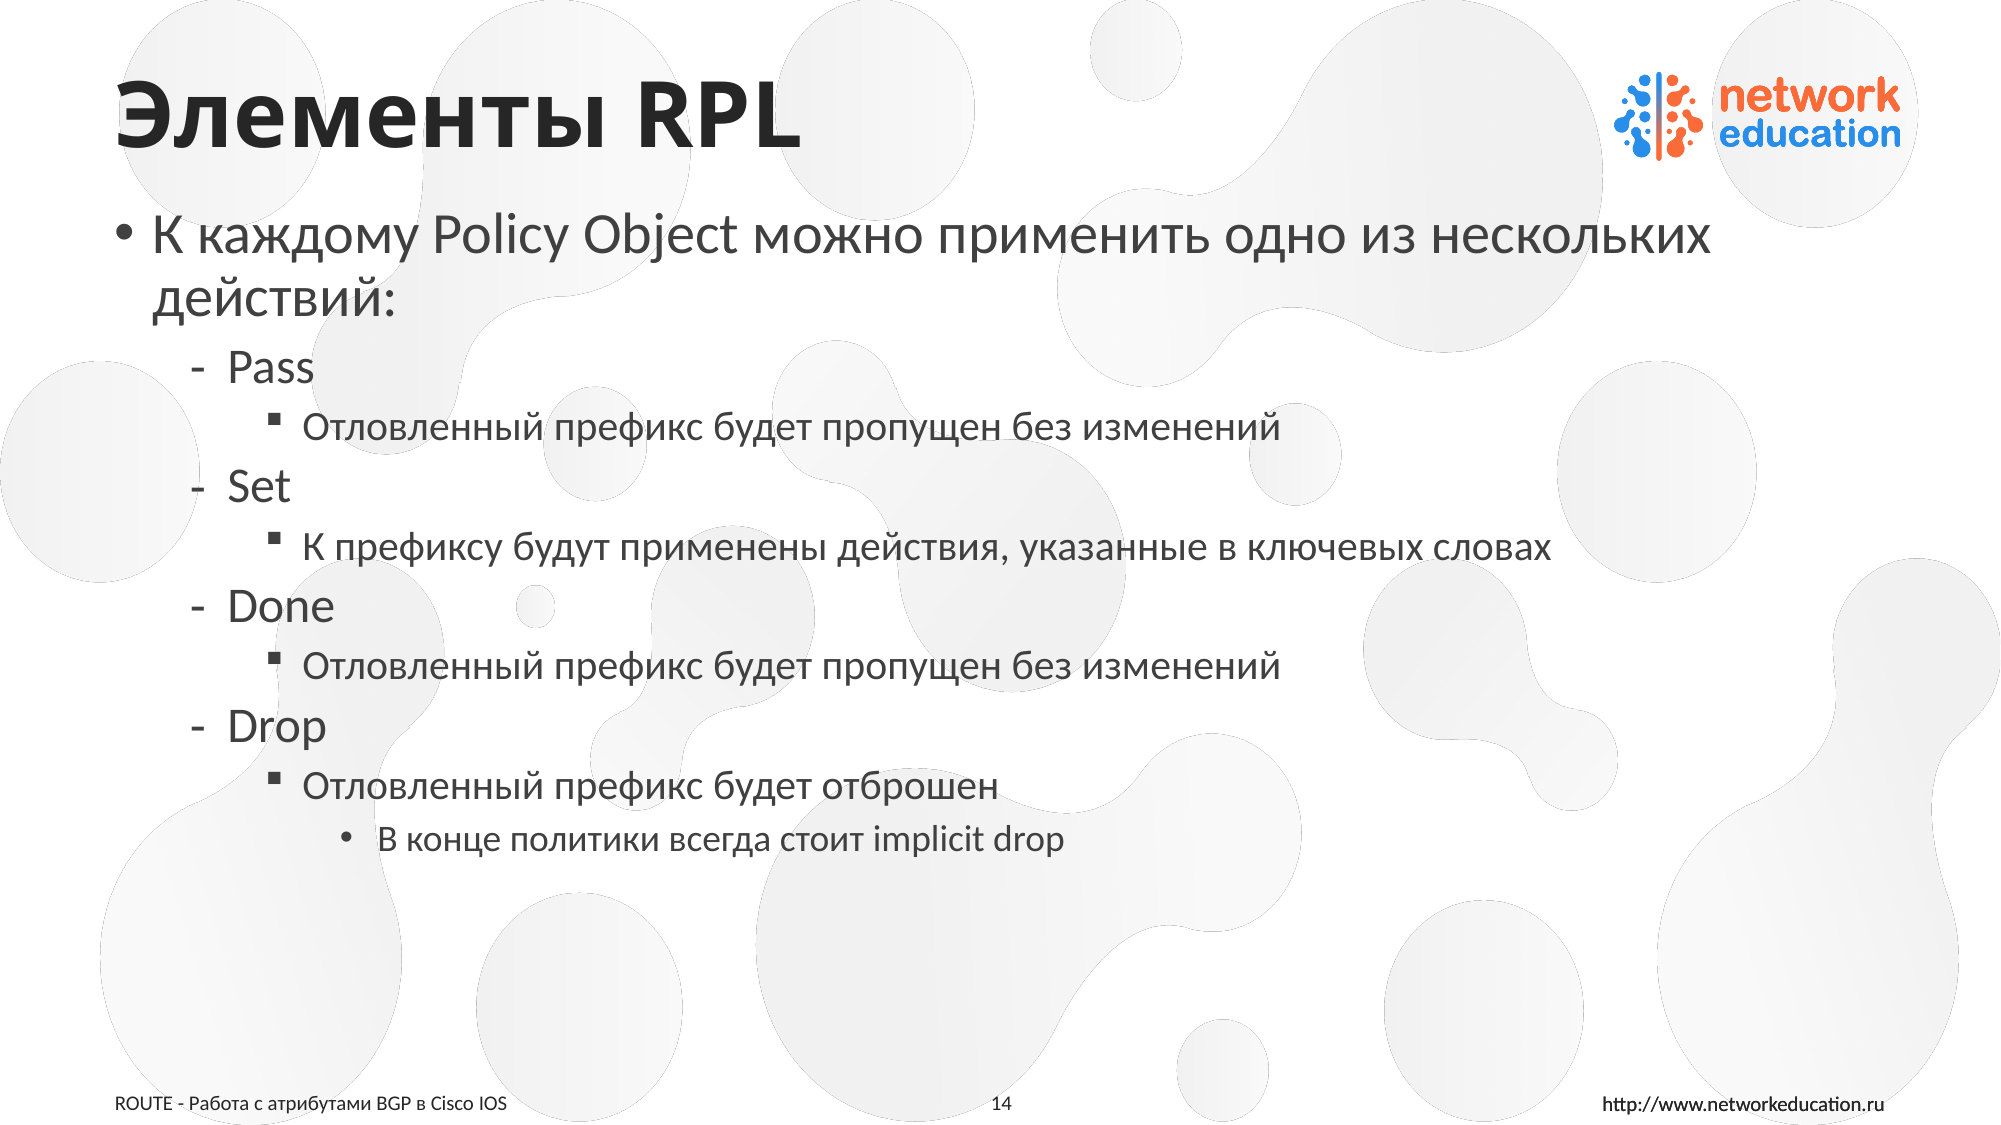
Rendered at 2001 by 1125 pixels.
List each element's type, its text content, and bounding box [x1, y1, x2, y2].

title Элементы RPL [99, 60, 1900, 167]
footer ROUTE - Работа с атрибутами BGP в Cisco IOS [100, 1082, 776, 1125]
picture [0, 0, 2001, 1125]
list К каждому Policy Object можно применить одно из нескольких действий: Pass Отловленный префикс будет пропущен без изменений Set К префиксу будут применены действия, указанные в ключевых словах Done Отловленный префикс будет пропущен без изменений Drop Отловленный префикс будет отброшен В конце политики всегда стоит implicit drop [99, 196, 1900, 1035]
